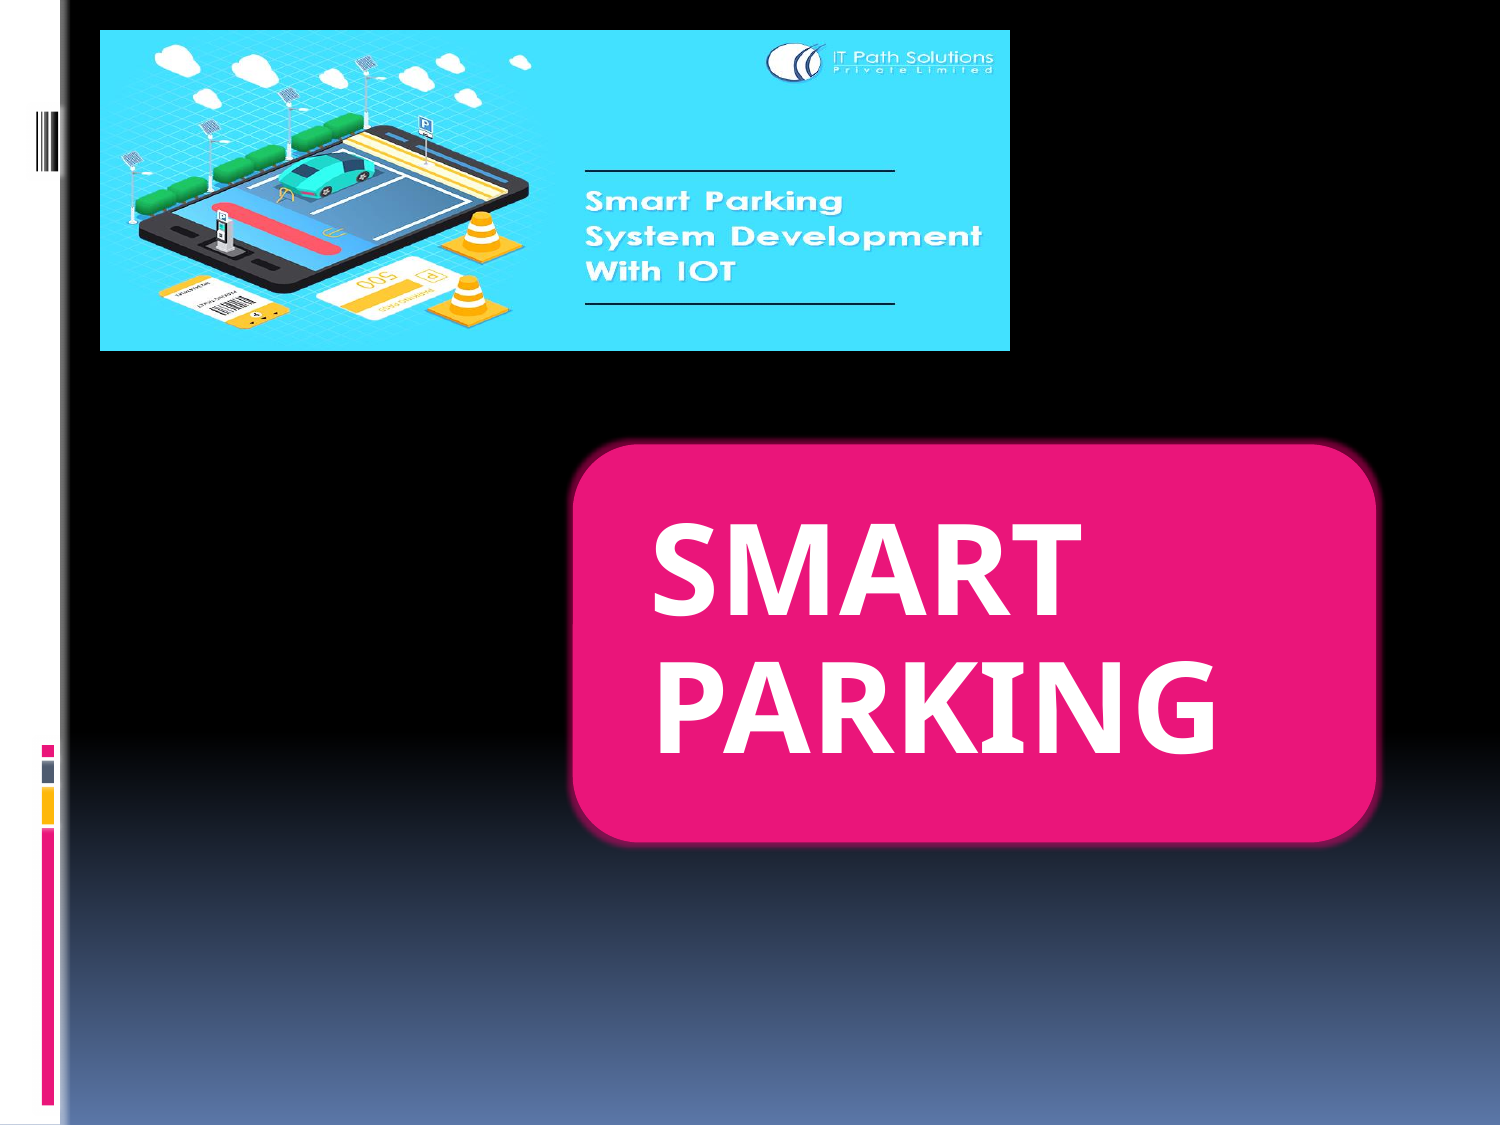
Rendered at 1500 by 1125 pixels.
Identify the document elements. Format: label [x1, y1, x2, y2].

text_box [572, 443, 1377, 847]
picture [99, 30, 1011, 352]
